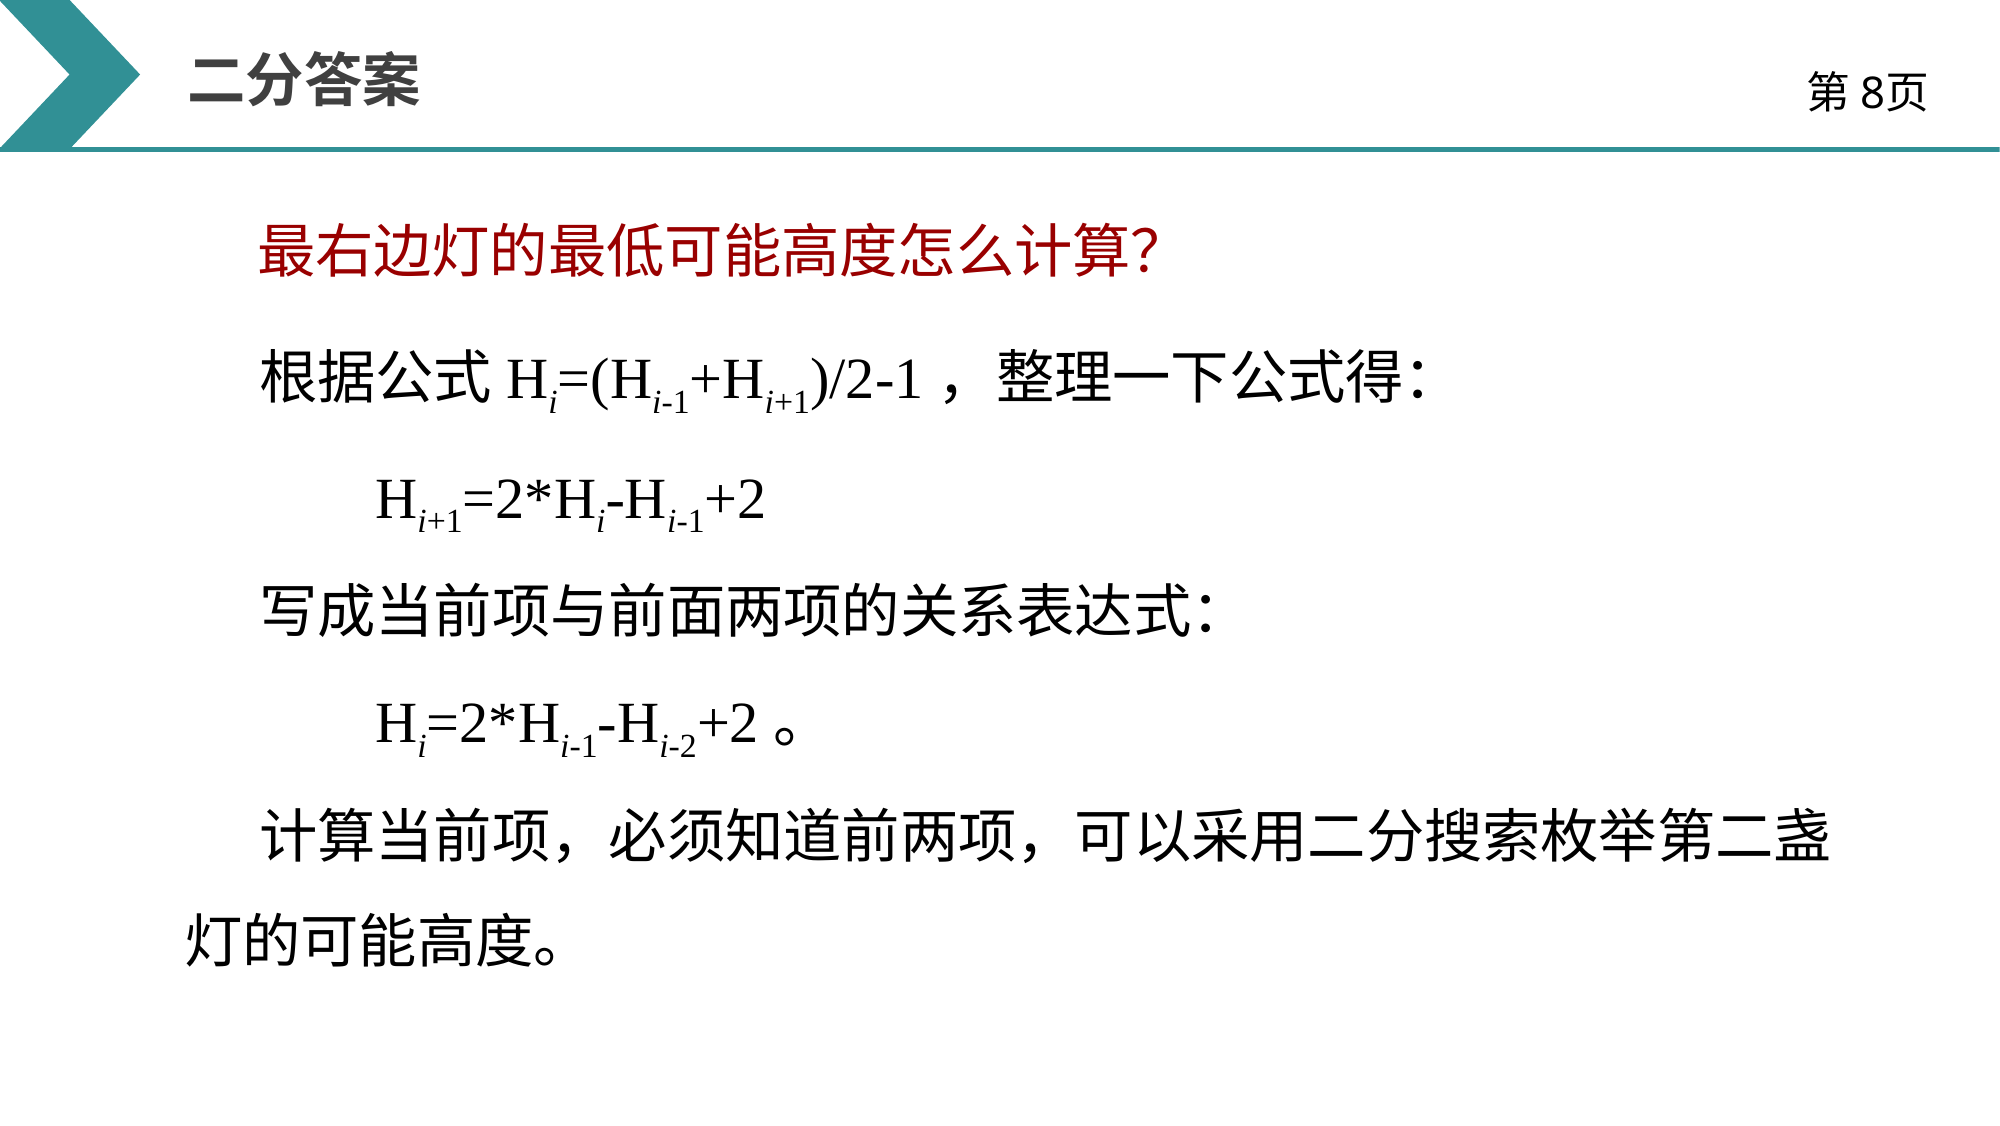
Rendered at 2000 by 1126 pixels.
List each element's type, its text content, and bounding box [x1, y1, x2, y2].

text_box 二分答案 [173, 35, 823, 121]
text_box 最右边灯的最低可能高度怎么计算？ [167, 193, 1498, 292]
text_box 根据公式Hi=(Hi-1+Hi+1)/2-1，整理一下公式得： Hi+1=2*Hi-Hi-1+2 写成当前项与前面两项的关系表达式： Hi=2*Hi-1-Hi-2+2。 计算当前项，必须知道前两项，可以采用二分搜索枚举第二盏灯的可能高度。 [169, 293, 1874, 982]
text_box [0, 0, 142, 148]
